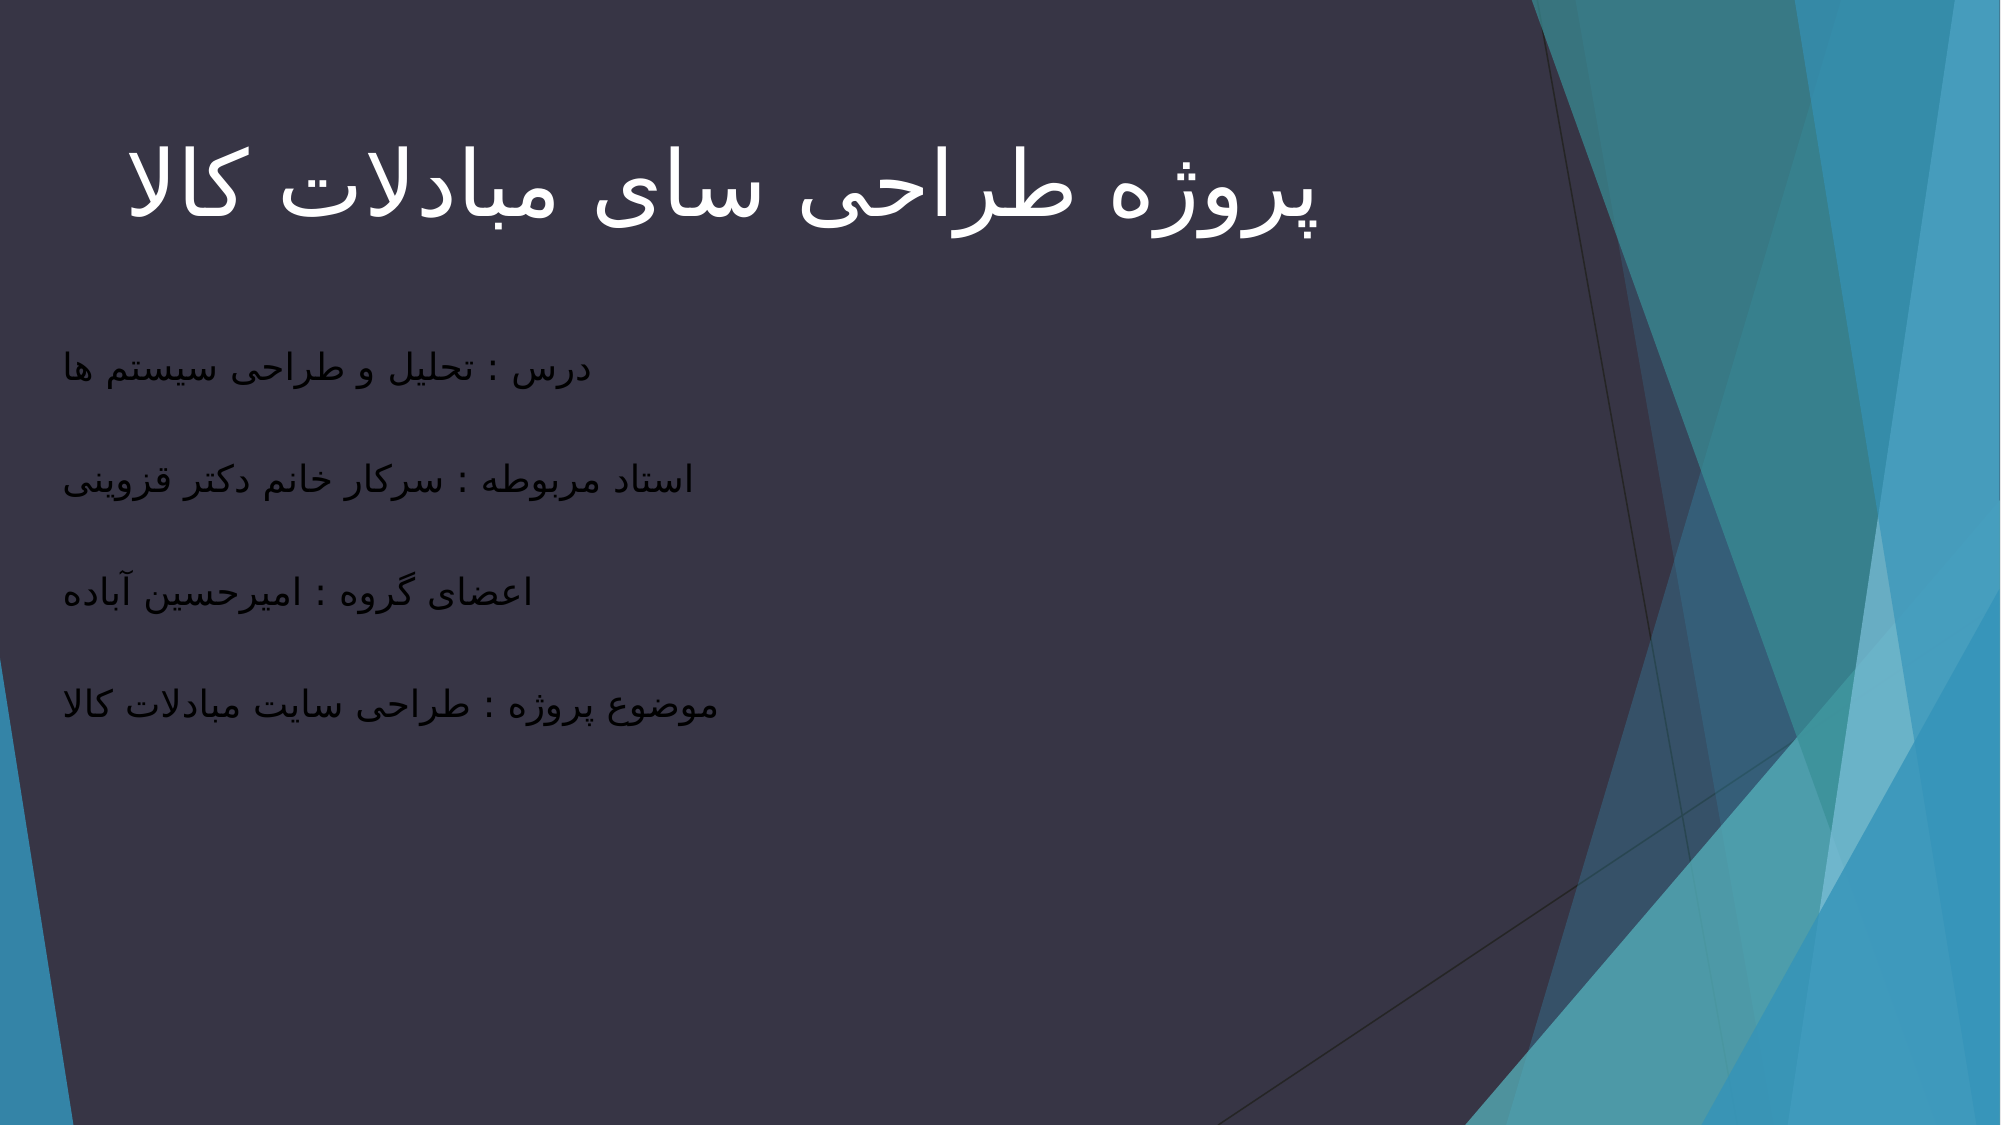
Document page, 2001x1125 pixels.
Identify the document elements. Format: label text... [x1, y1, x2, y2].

title پروژه طراحی سای مبادلات کالا [125, 125, 1610, 240]
list درس :‌ تحلیل و طراحی سیستم ها استاد مربوطه : سرکار خانم دکتر قزوینی اعضای گروه : امیرحسین آباده موضوع پروژه : طراحی سایت مبادلات کالا [62, 275, 1422, 826]
